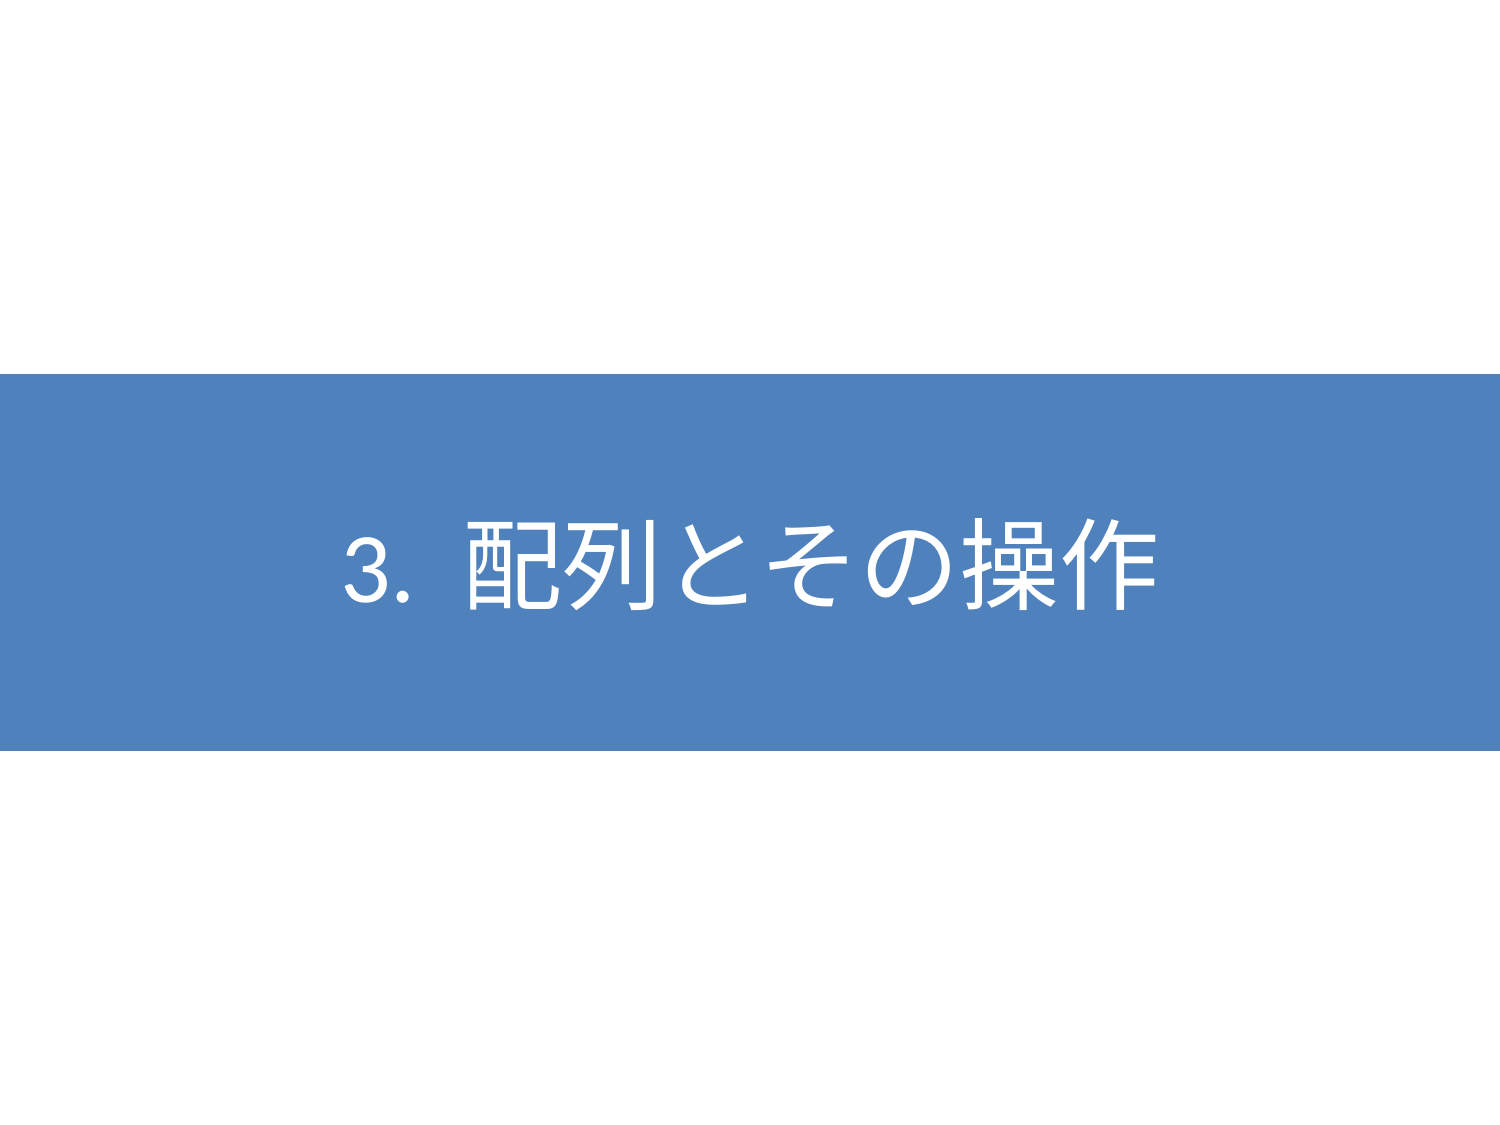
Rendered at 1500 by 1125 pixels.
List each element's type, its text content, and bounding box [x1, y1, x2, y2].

text_box 3. 配列とその操作 [0, 374, 1500, 751]
